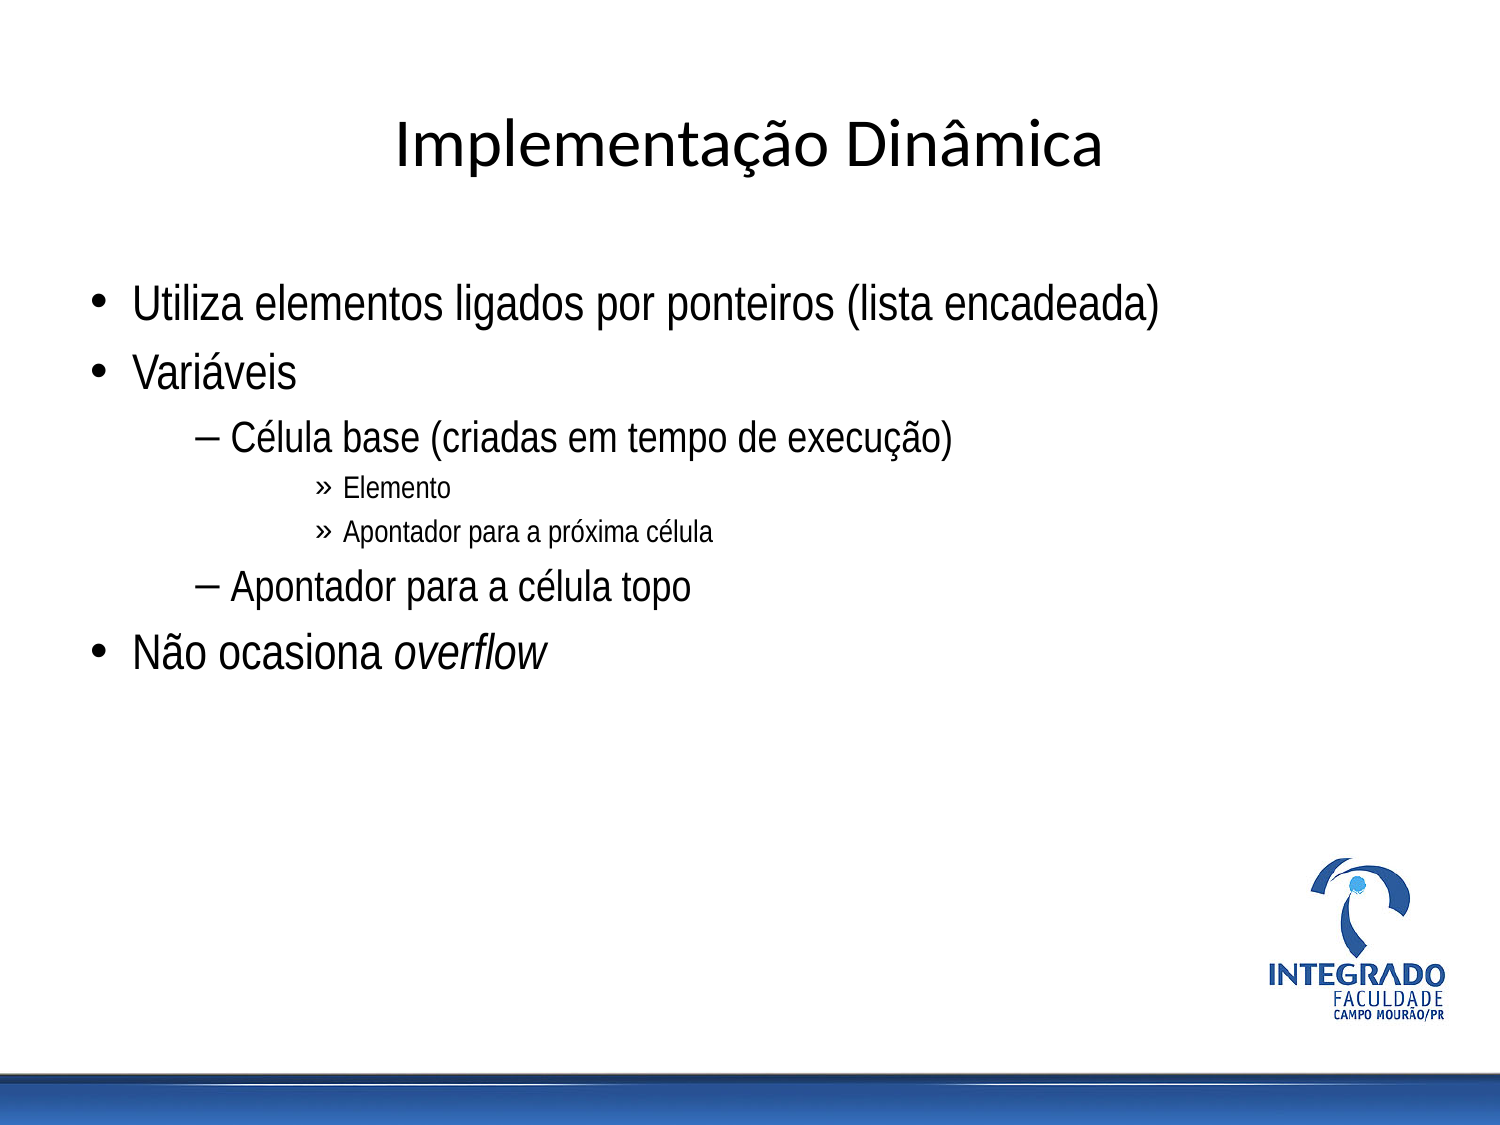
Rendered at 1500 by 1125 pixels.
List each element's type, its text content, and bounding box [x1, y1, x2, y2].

list Utiliza elementos ligados por ponteiros (lista encadeada) Variáveis Célula base (criadas em tempo de execução)‏ Elemento Apontador para a próxima célula Apontador para a célula topo Não ocasiona overflow [75, 262, 1425, 1005]
title Implementação Dinâmica [75, 45, 1425, 233]
picture [0, 0, 1500, 1125]
